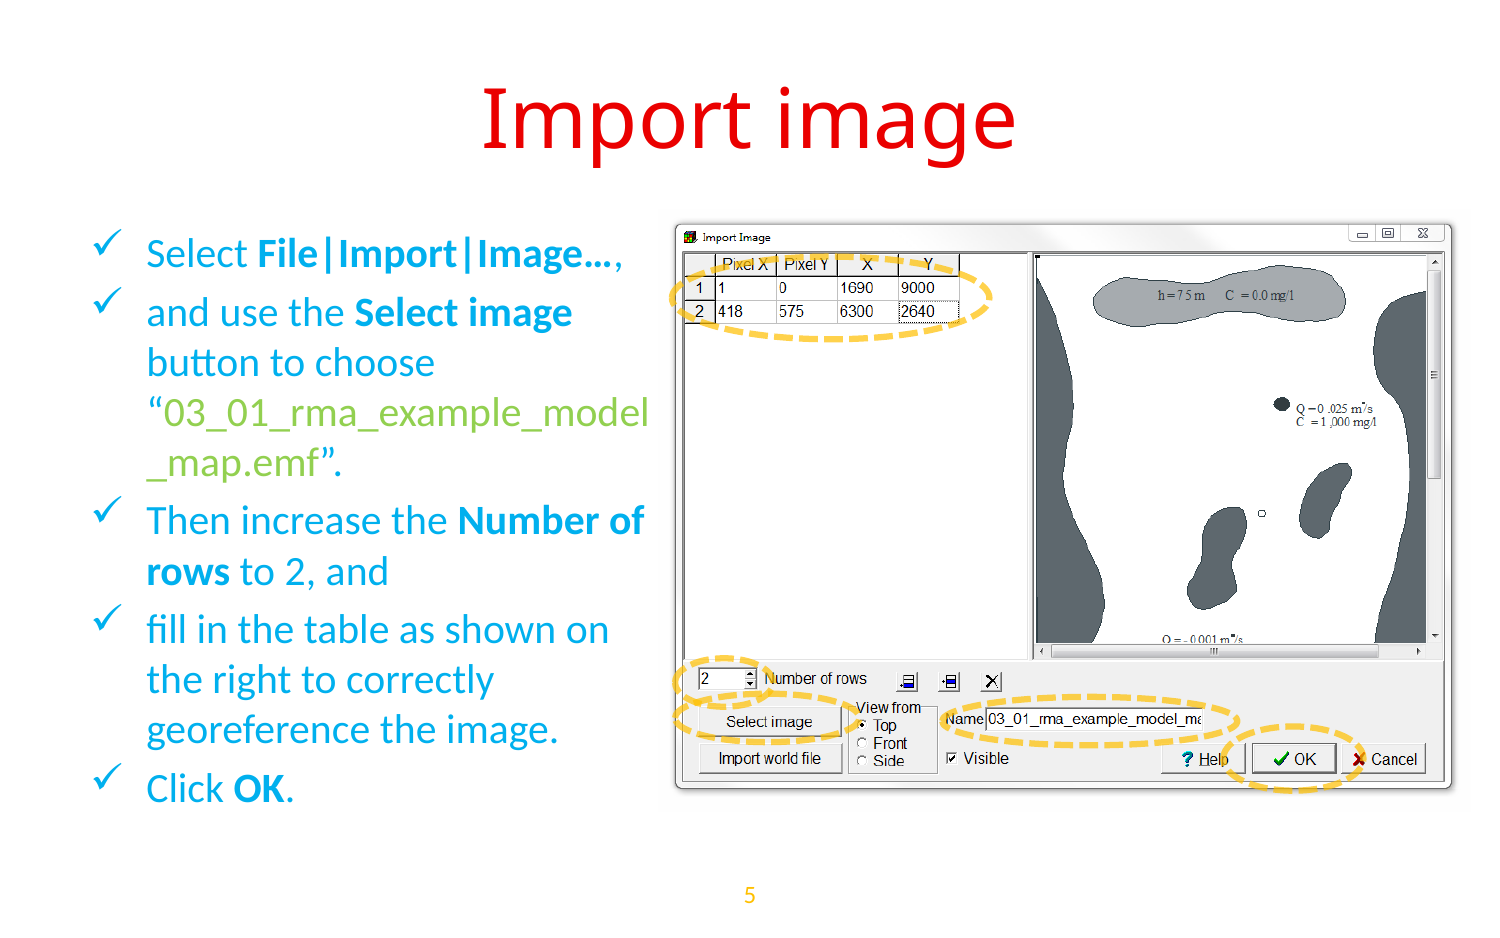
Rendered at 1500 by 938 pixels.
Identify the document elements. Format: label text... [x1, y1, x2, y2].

list Select File|Import|Image…, and use the Select image button to choose “03_01_rma_example_model_map.emf”. Then increase the Number of rows to 2, and fill in the table as shown on the right to correctly georeference the image. Click OK. [75, 218, 676, 838]
picture [658, 209, 1471, 812]
slide_number 5 [575, 868, 925, 919]
title Import image [75, 37, 1425, 194]
